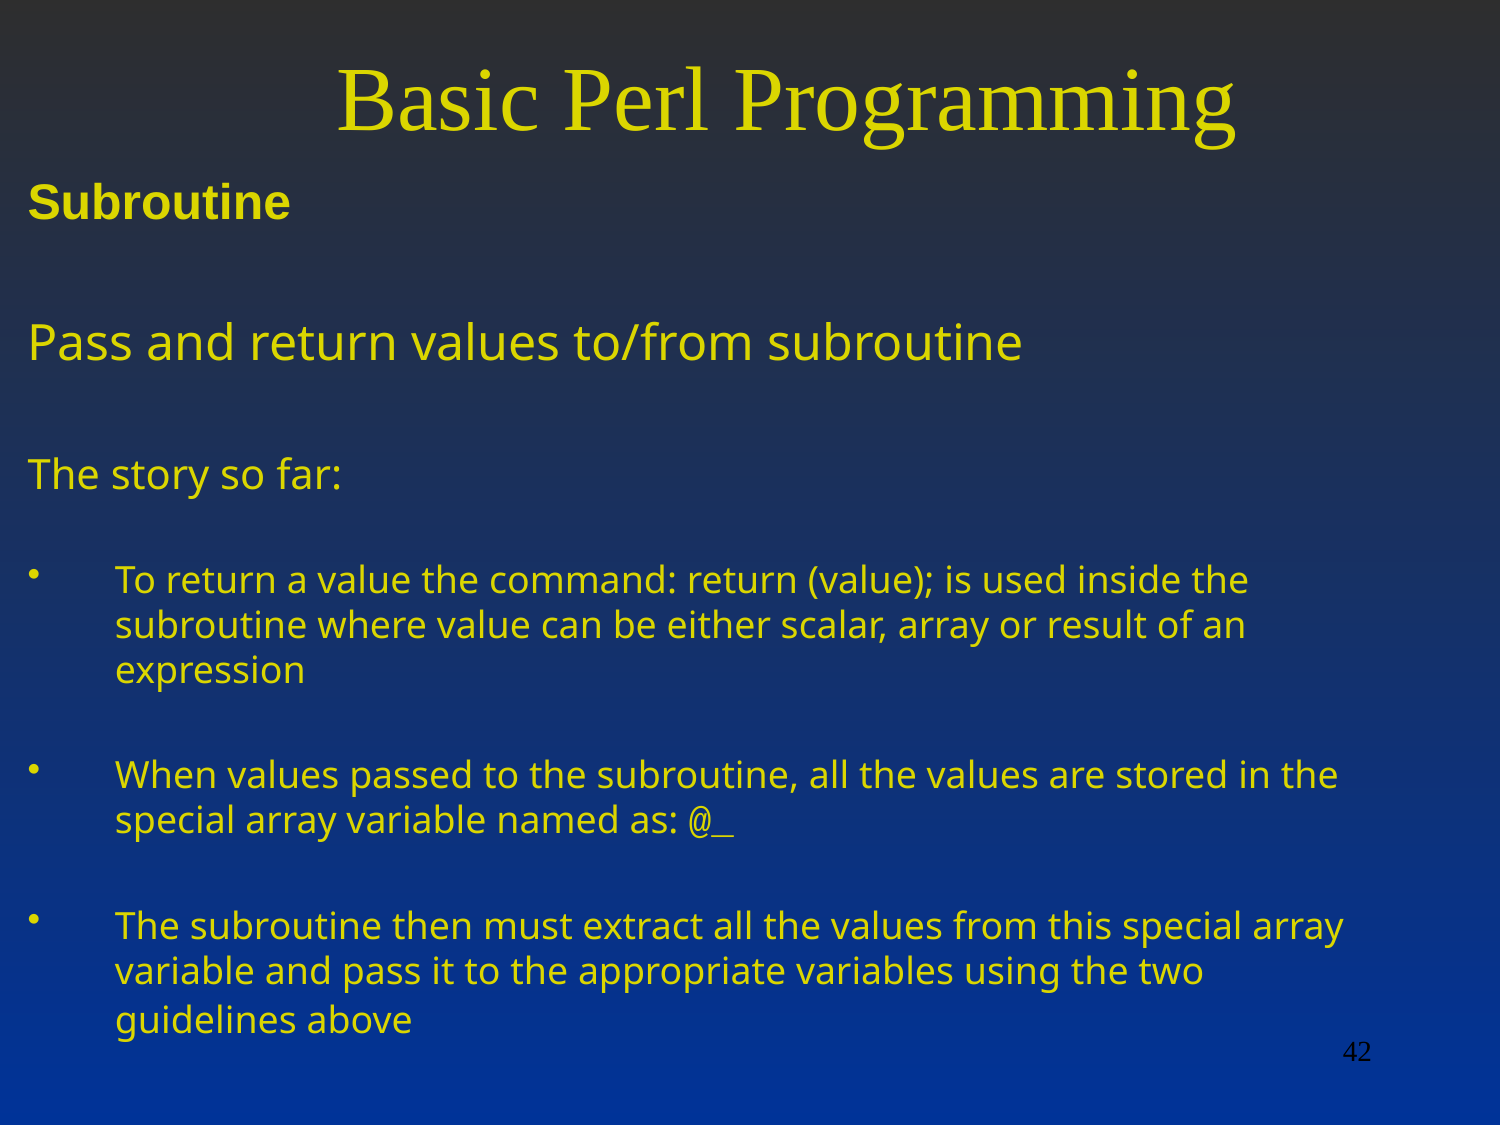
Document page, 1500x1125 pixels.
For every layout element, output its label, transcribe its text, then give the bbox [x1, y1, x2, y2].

title Basic Perl Programming [150, 0, 1425, 188]
slide_number 42 [1074, 1024, 1388, 1101]
subtitle Subroutine Pass and return values to/from subroutine The story so far: To return a value the command: return (value); is used inside the subroutine where value can be either scalar, array or result of an expression When values passed to the subroutine, all the values are stored in the special array variable named as: @_ The subroutine then must extract all the values from this special array variable and pass it to the appropriate variables using the two guidelines above [12, 162, 1375, 1063]
